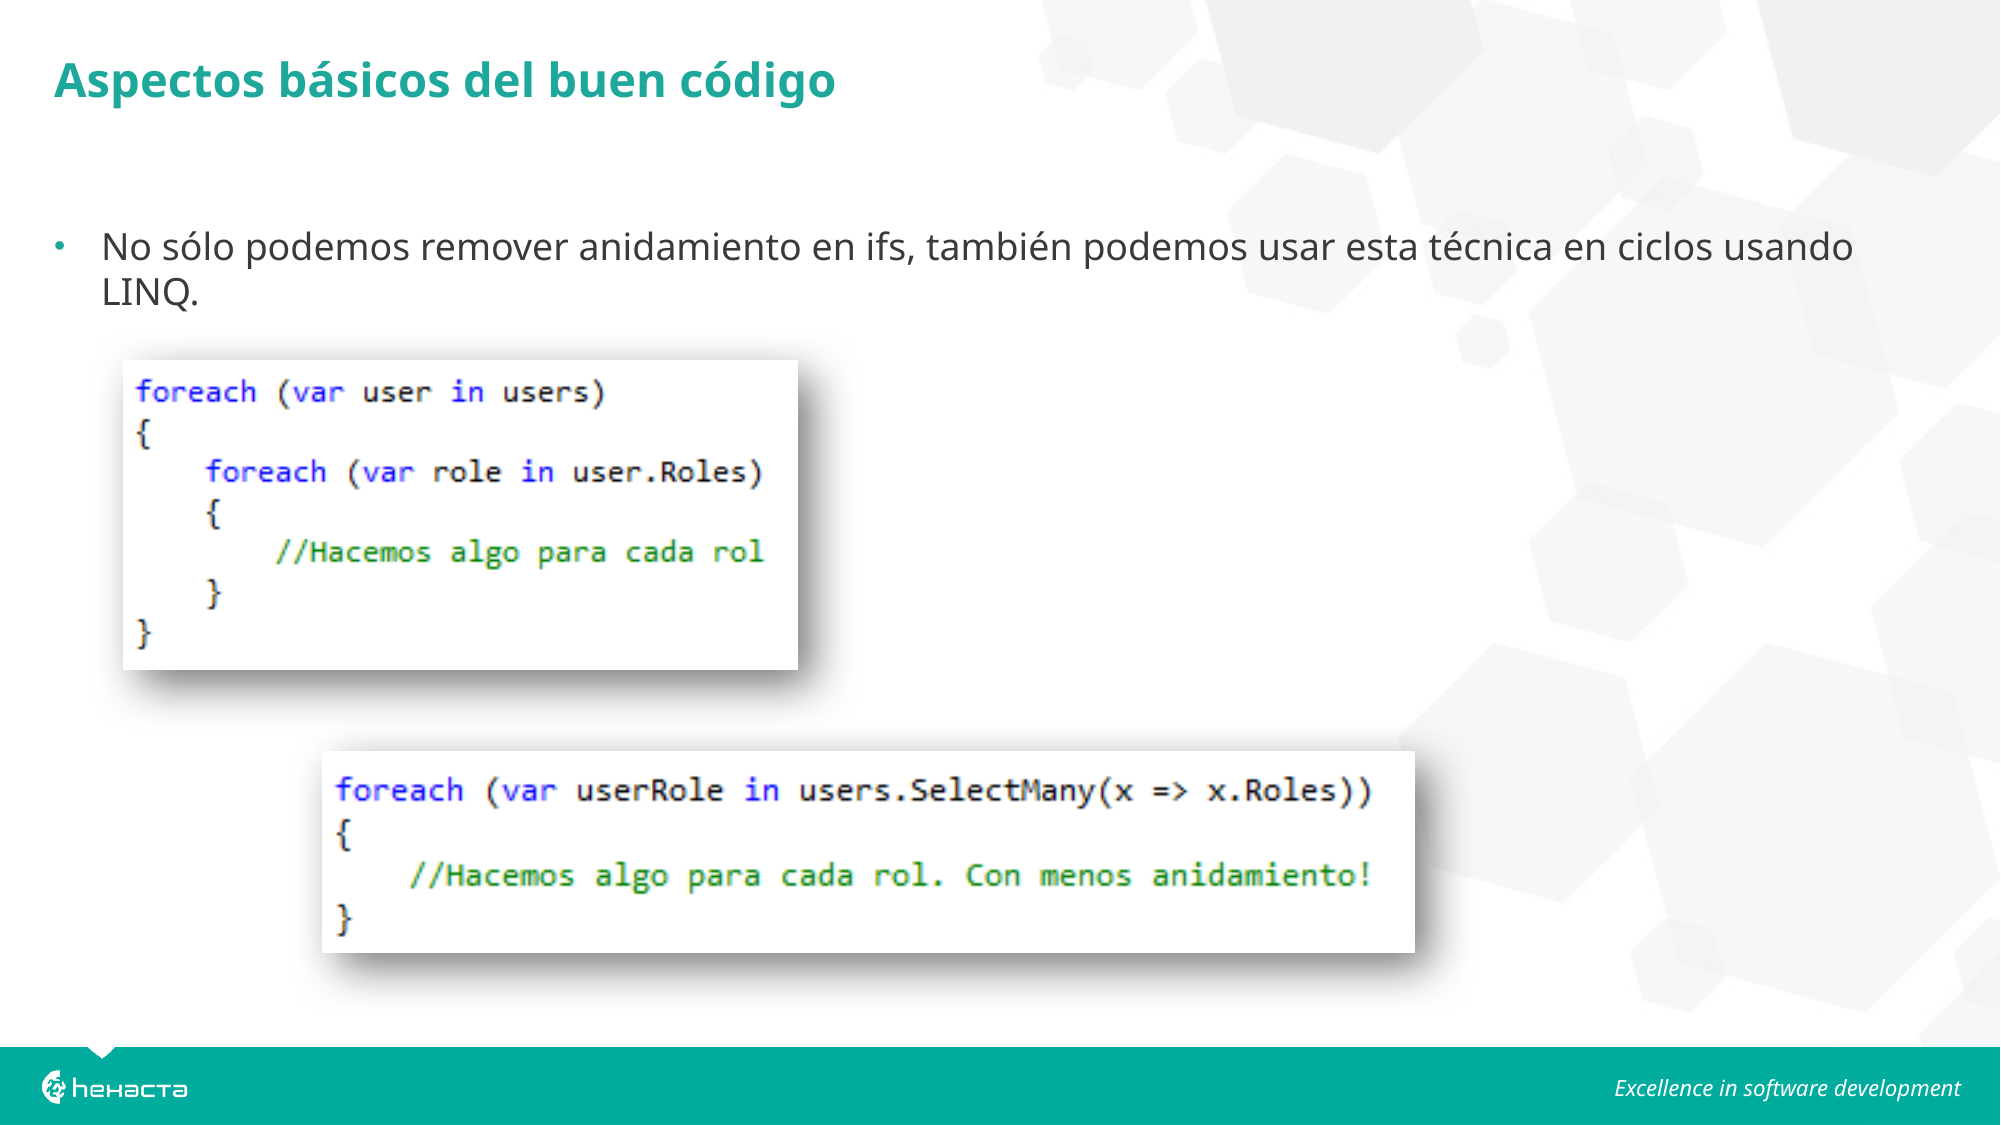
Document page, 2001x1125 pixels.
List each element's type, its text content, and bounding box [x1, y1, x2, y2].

list No sólo podemos remover anidamiento en ifs, también podemos usar esta técnica en ciclos usando LINQ. [39, 215, 1961, 336]
picture [0, 0, 2001, 1125]
list Aspectos básicos del buen código [39, 42, 1961, 122]
